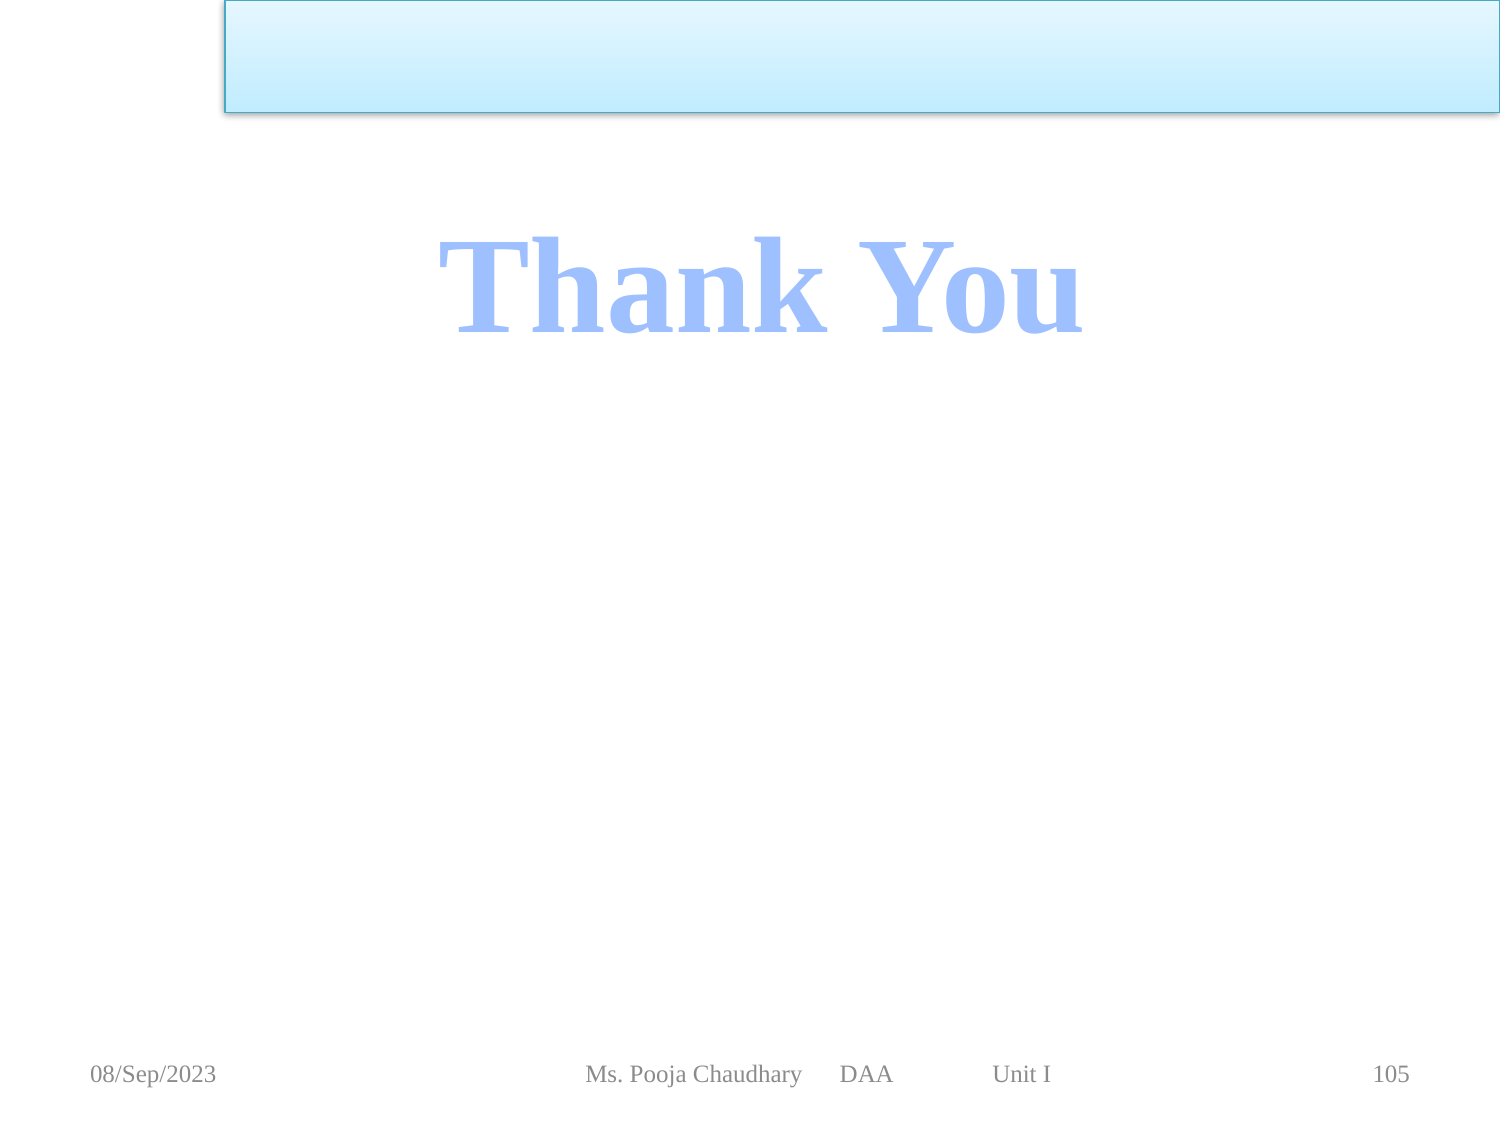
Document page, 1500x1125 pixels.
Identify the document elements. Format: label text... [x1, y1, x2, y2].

footer Ms. Pooja Chaudhary DAA Unit I [362, 1042, 1074, 1103]
slide_number 105 [1074, 1042, 1425, 1103]
list Thank You [87, 187, 1438, 841]
slide_number 08/Sep/2023 [75, 1042, 362, 1103]
text_box [224, 0, 1500, 113]
